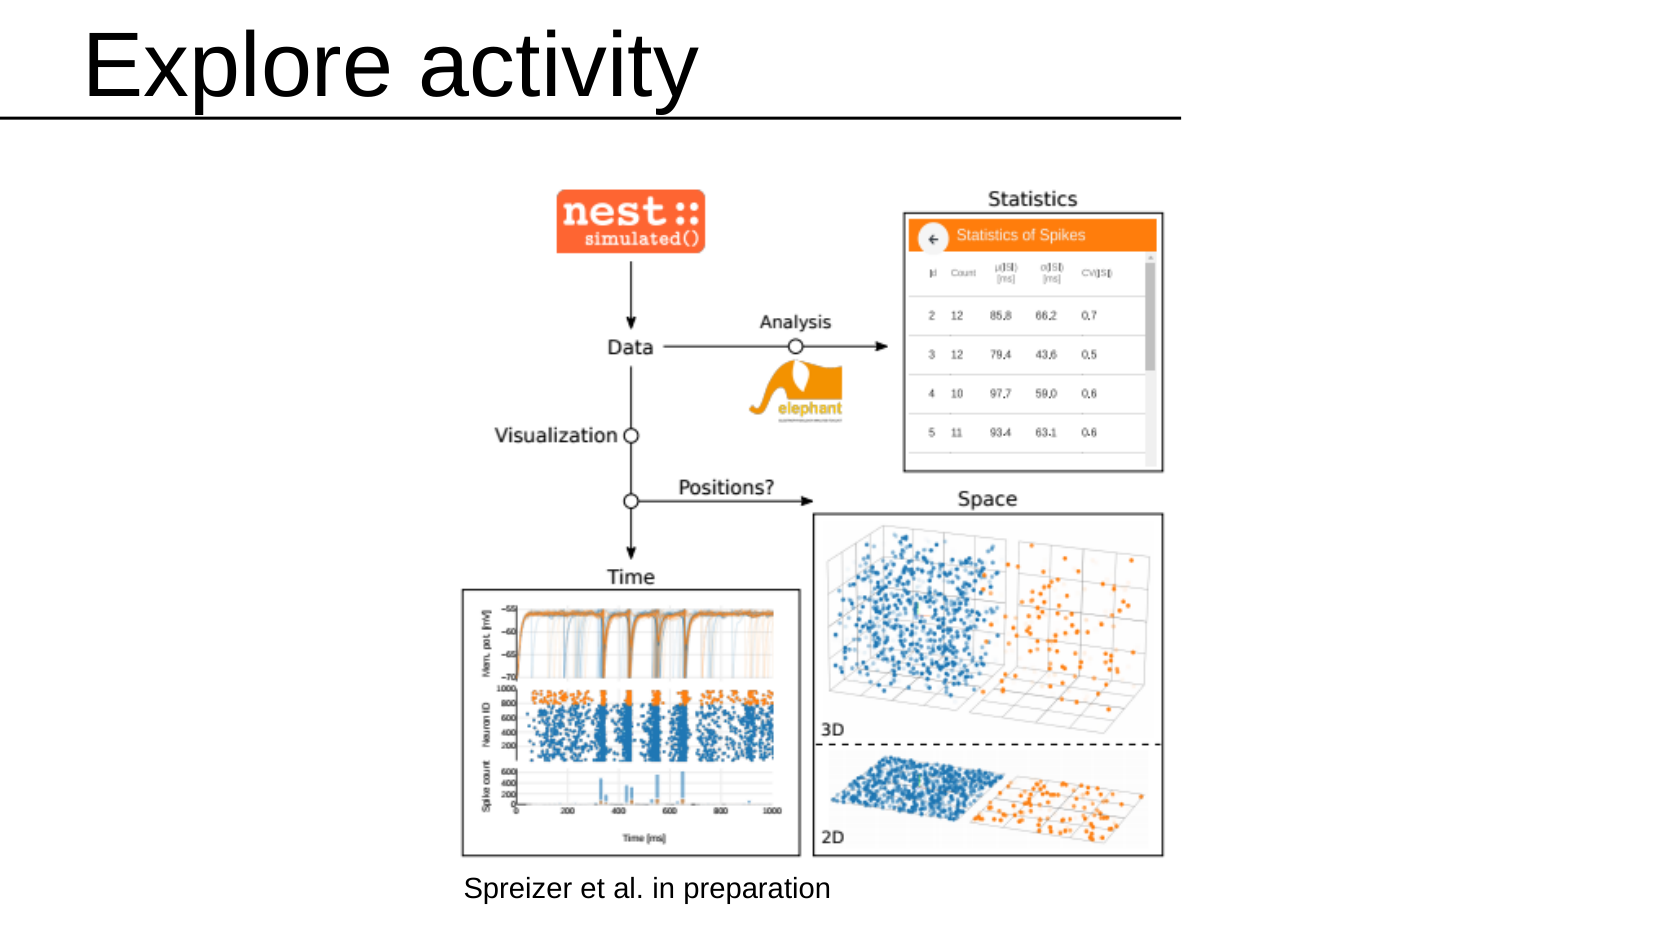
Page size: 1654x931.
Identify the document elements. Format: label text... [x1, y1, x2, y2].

picture [456, 184, 1170, 863]
text_box Explore activity [82, 8, 1181, 111]
text_box Spreizer et al. in preparation [448, 861, 851, 910]
